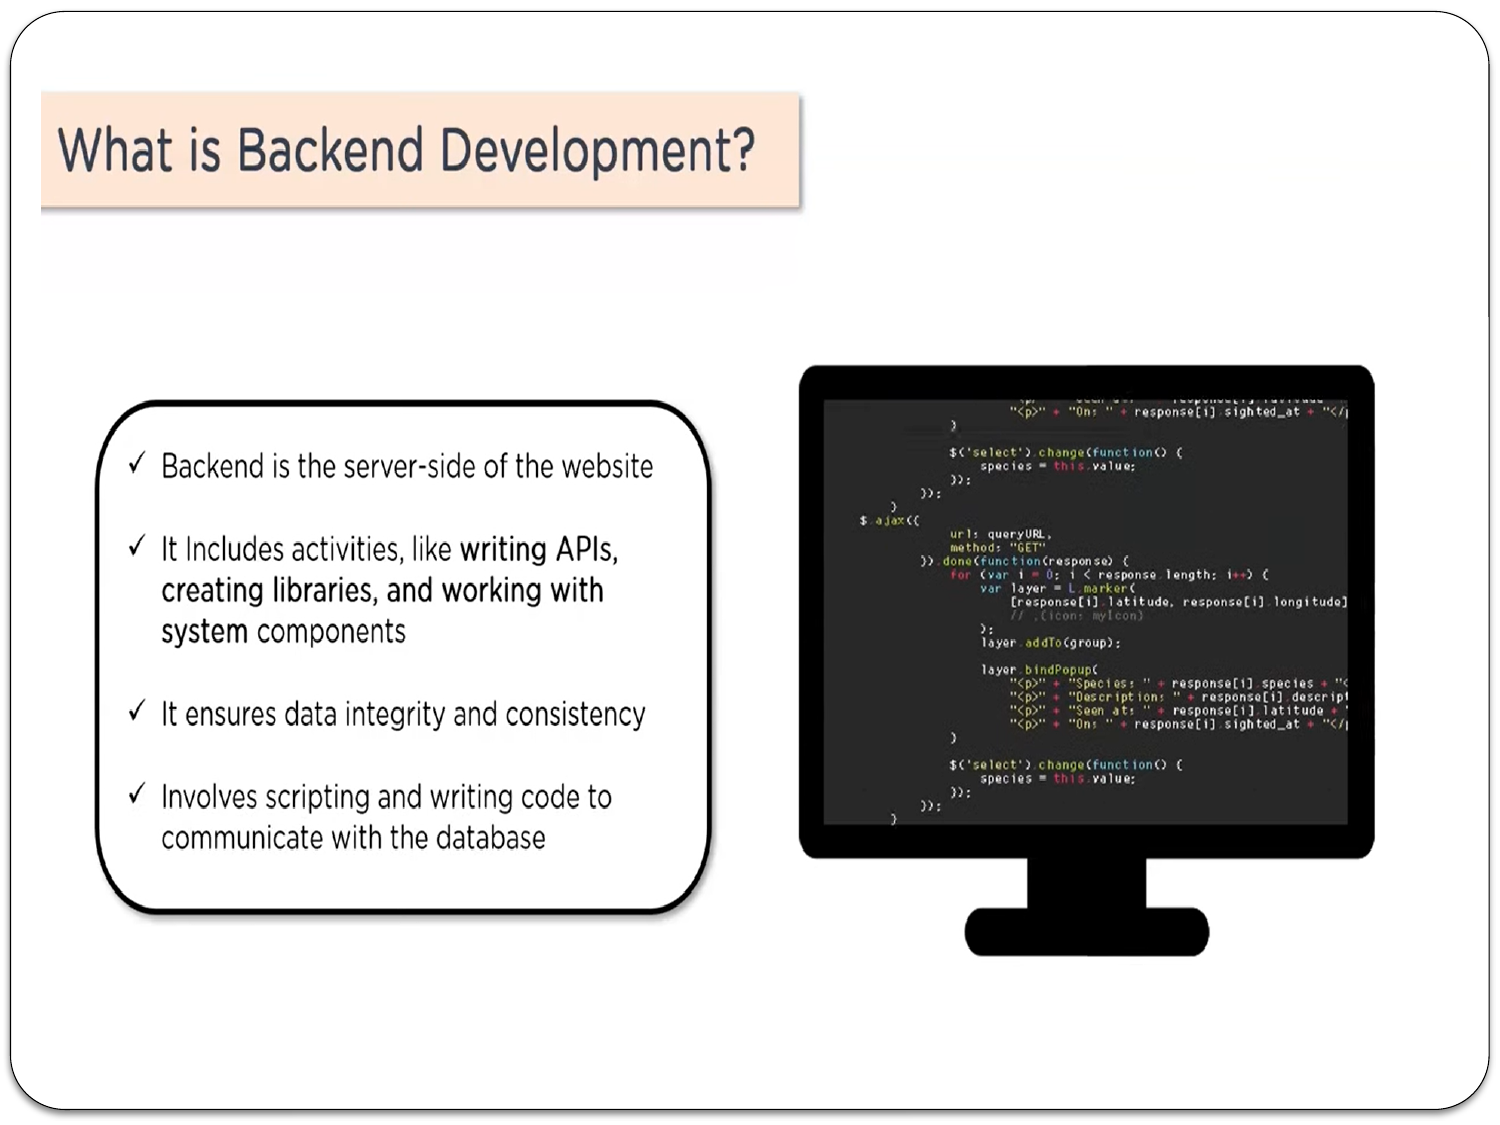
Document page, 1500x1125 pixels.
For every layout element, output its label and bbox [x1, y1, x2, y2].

picture [41, 66, 1471, 1047]
